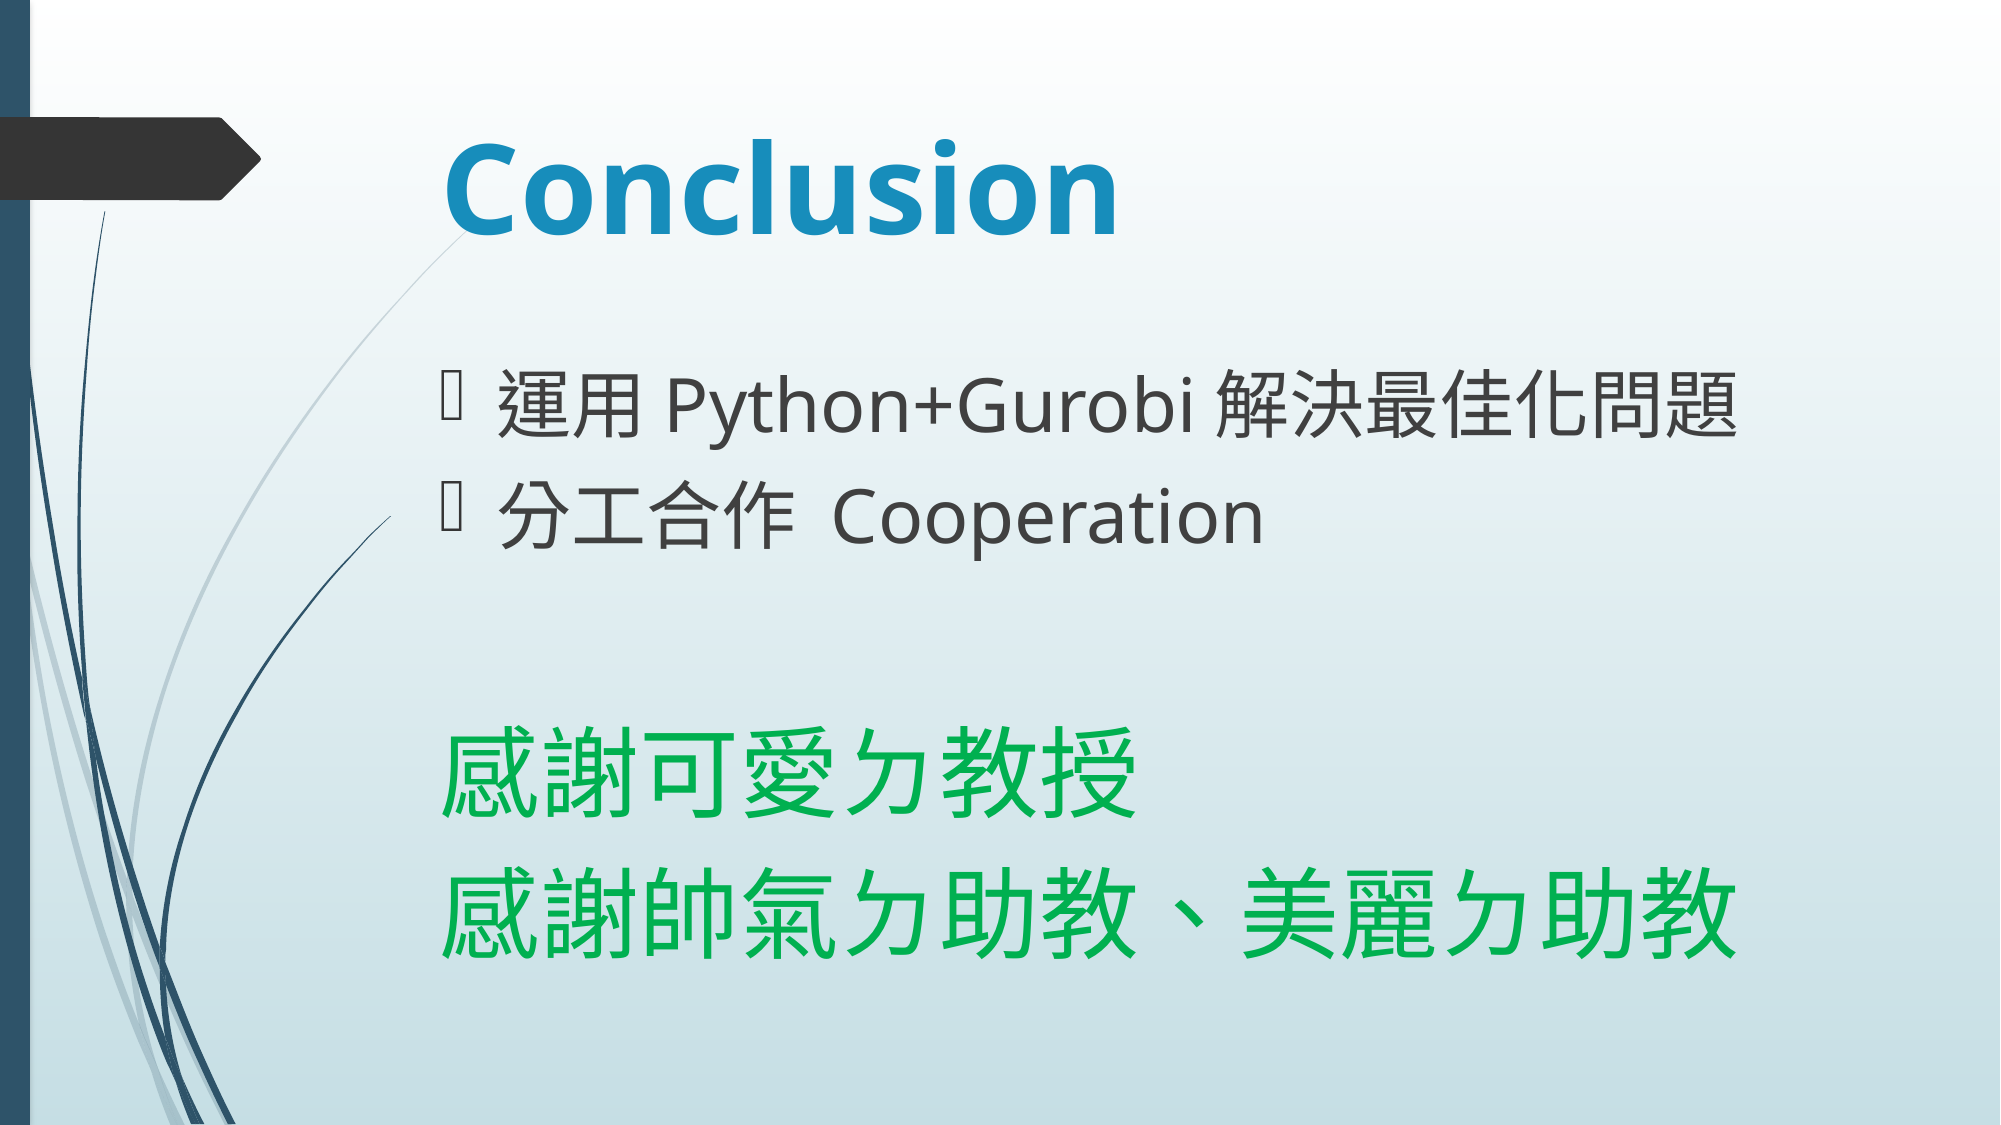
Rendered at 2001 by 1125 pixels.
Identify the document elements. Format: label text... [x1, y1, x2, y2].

list 運用Python+Gurobi解決最佳化問題 分工合作 Cooperation 感謝可愛ㄉ教授 感謝帥氣ㄉ助教、美麗ㄉ助教 [424, 350, 1888, 987]
title Conclusion [425, 102, 1888, 313]
